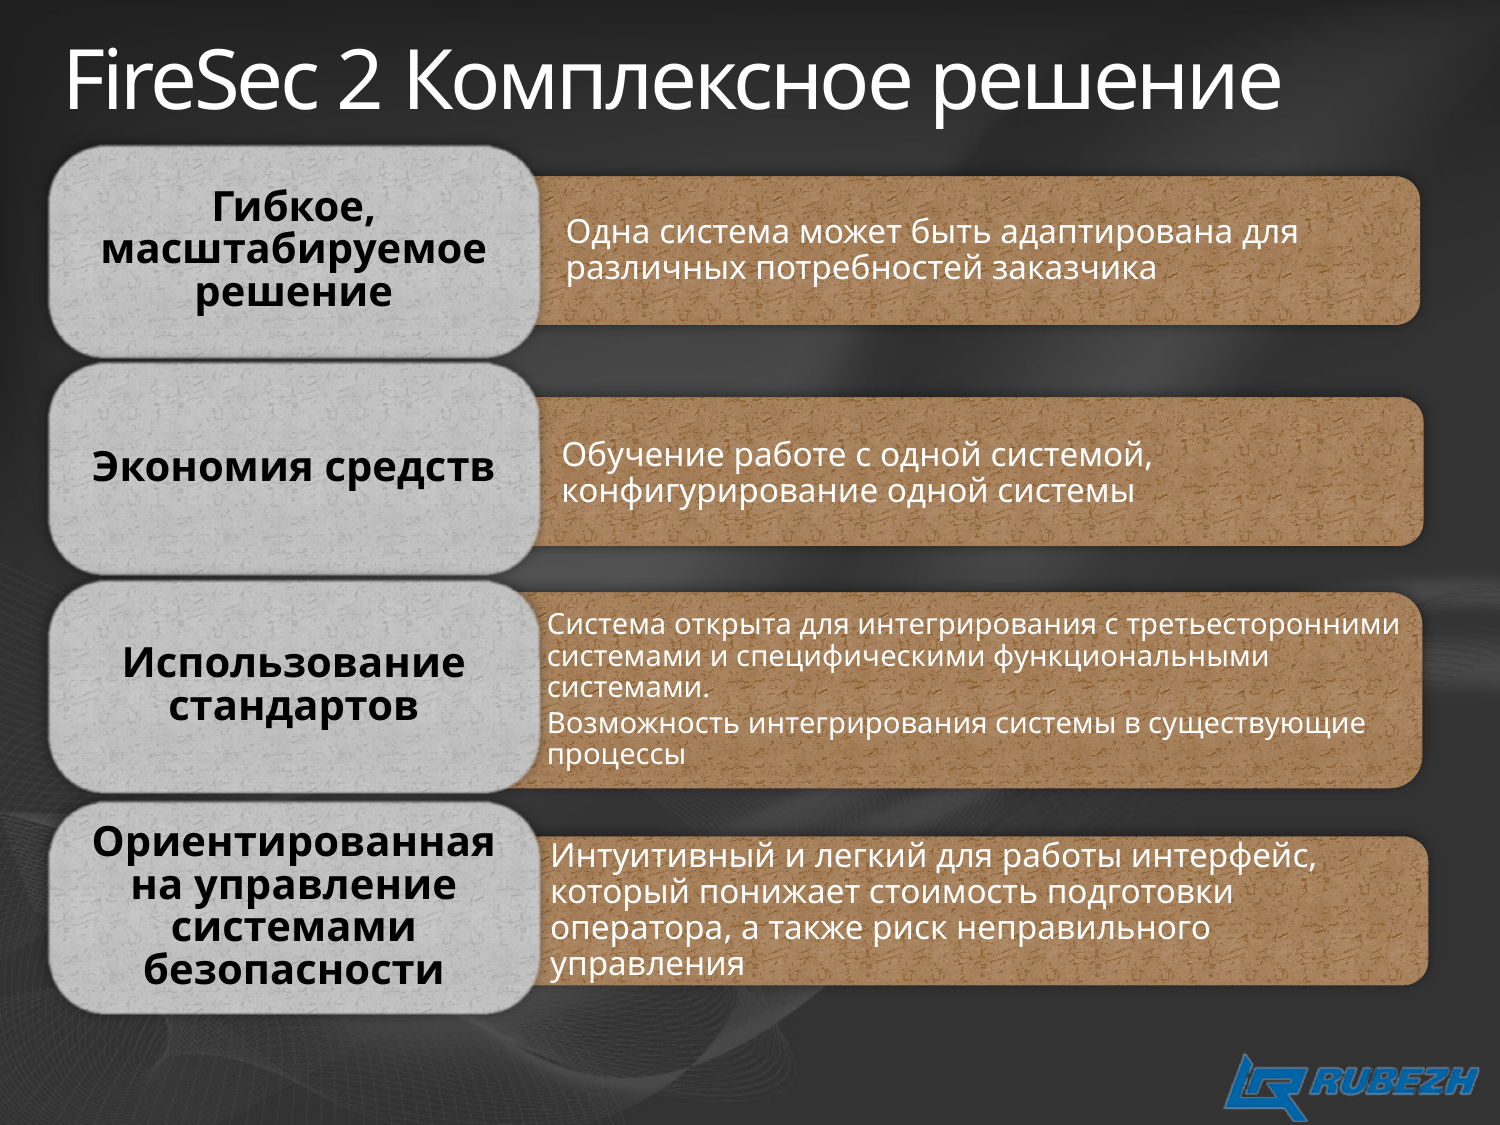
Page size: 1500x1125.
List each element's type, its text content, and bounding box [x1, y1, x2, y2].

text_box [552, 178, 1420, 324]
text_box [50, 147, 539, 1014]
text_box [552, 838, 1428, 985]
picture [0, 0, 1500, 1125]
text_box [552, 399, 1423, 545]
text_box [552, 595, 1426, 788]
title FireSec 2 Комплексное решение [62, 37, 1438, 129]
